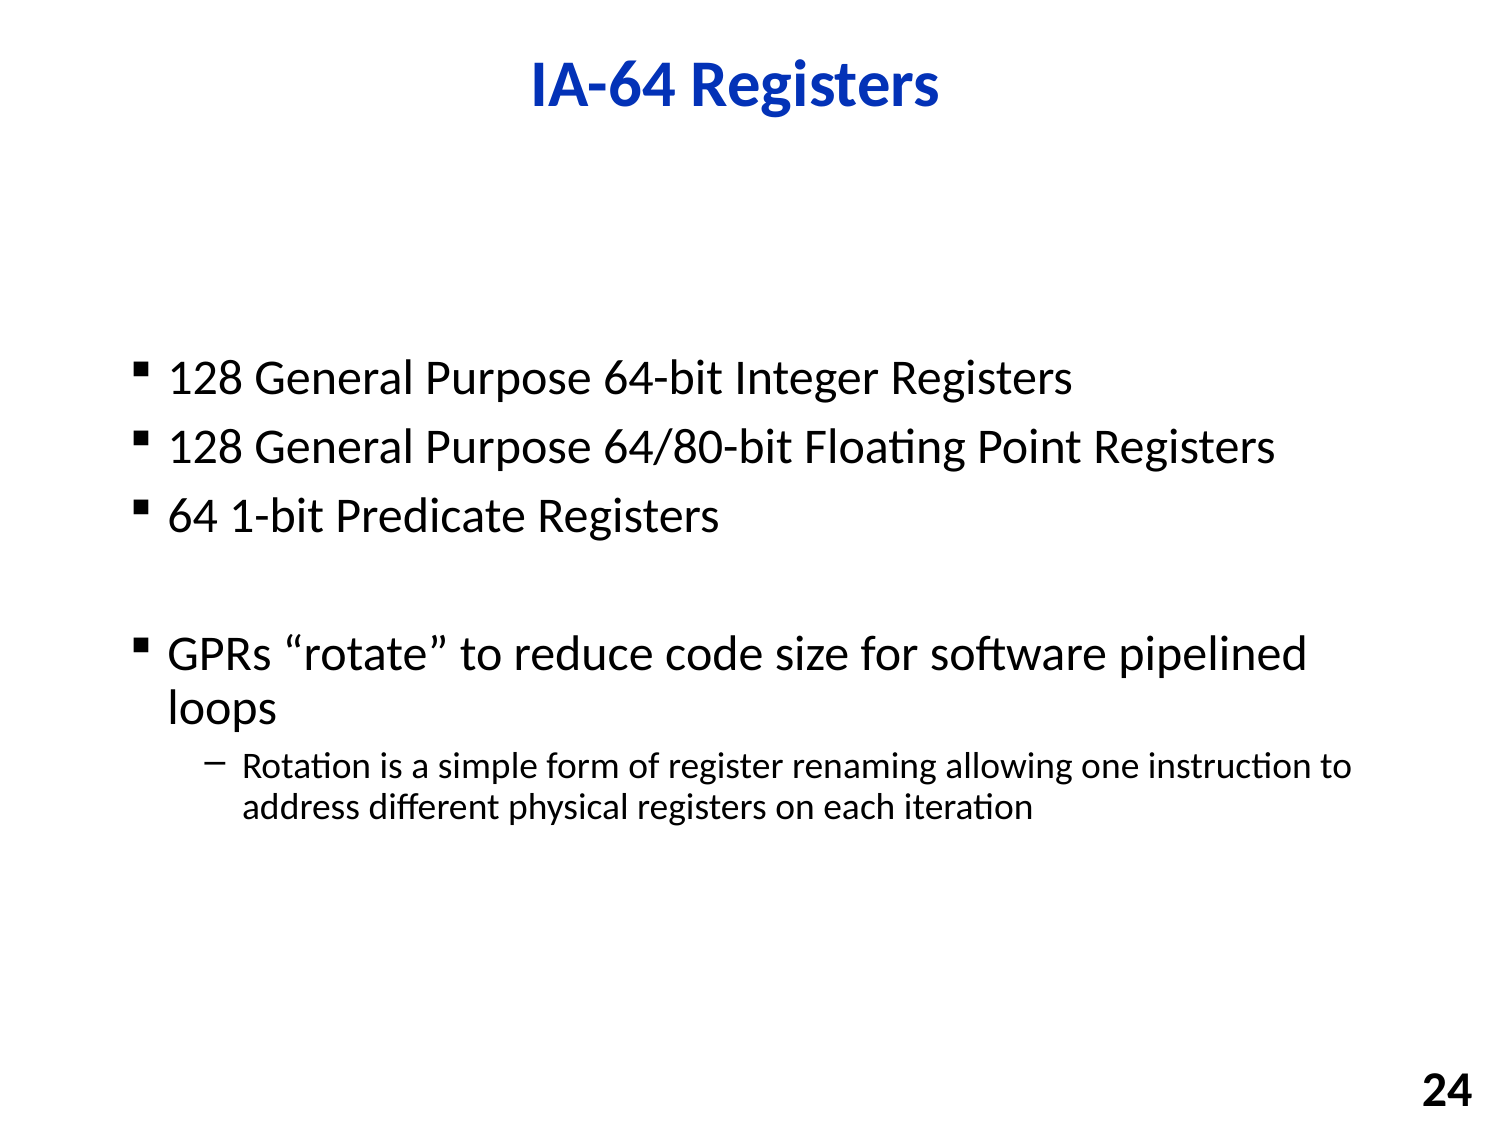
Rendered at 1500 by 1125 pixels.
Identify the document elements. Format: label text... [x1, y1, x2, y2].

slide_number 24 [1174, 1062, 1488, 1111]
list 128 General Purpose 64-bit Integer Registers 128 General Purpose 64/80-bit Floating Point Registers 64 1-bit Predicate Registers GPRs “rotate” to reduce code size for software pipelined loops Rotation is a simple form of register renaming allowing one instruction to address different physical registers on each iteration [114, 262, 1376, 917]
title IA-64 Registers [137, 24, 1335, 147]
